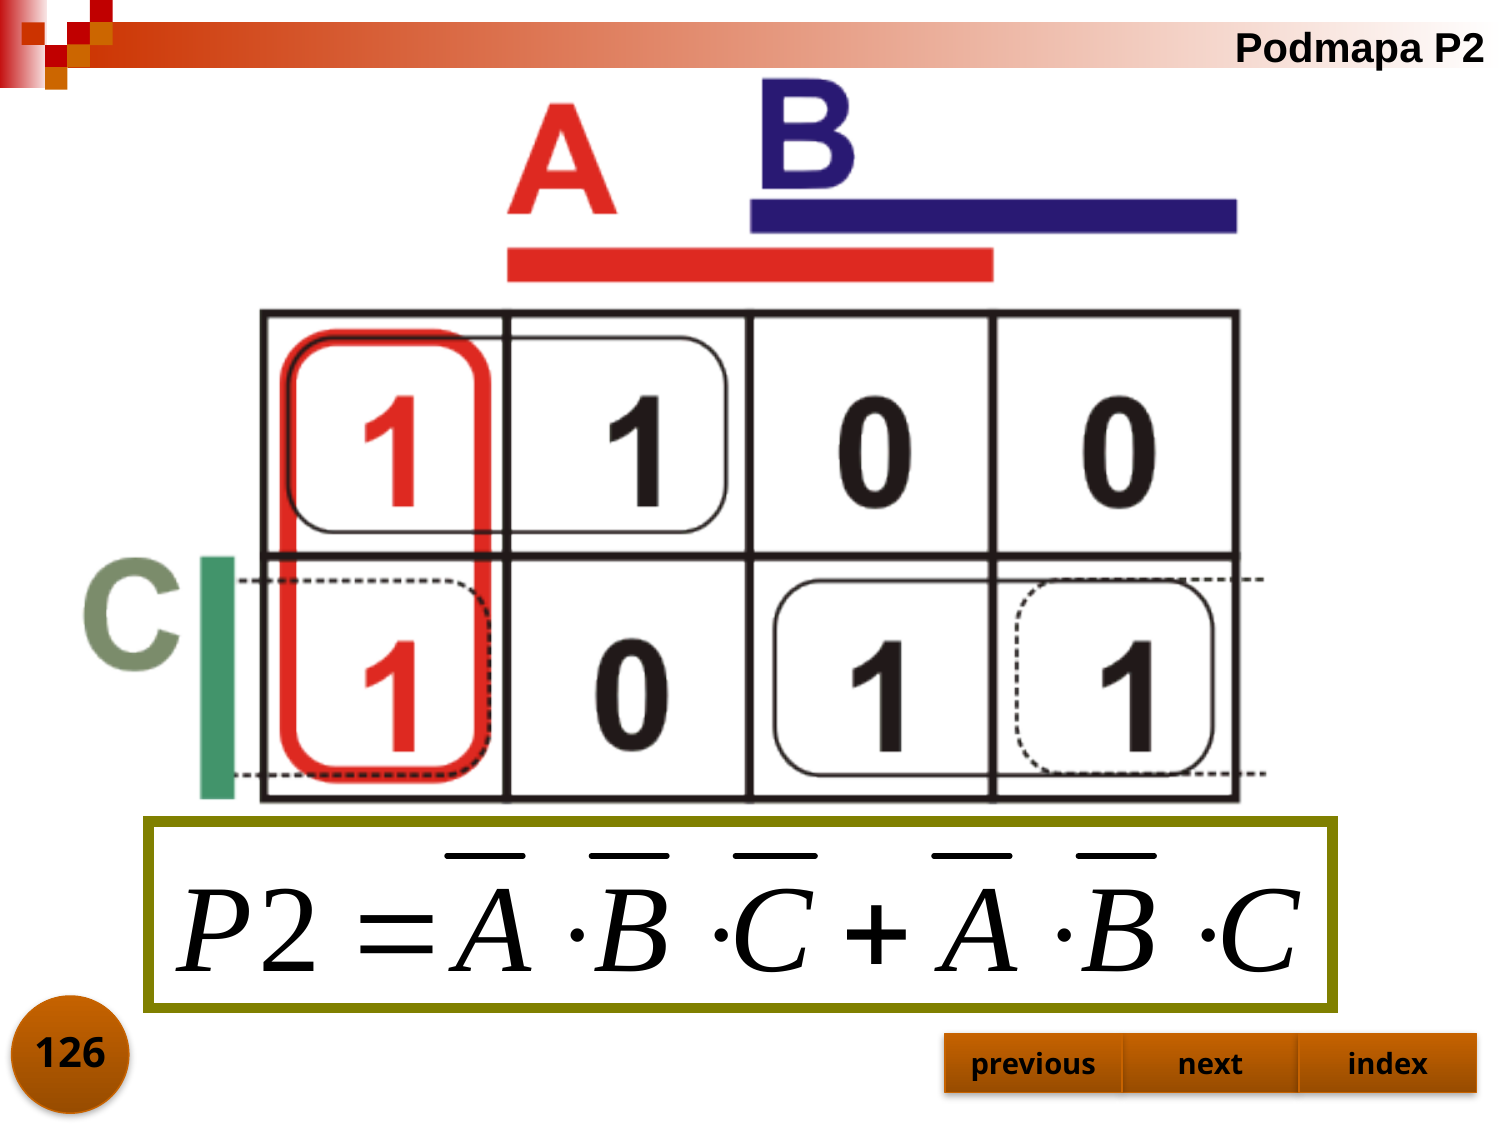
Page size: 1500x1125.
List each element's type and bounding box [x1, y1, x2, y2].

text_box [944, 1033, 1477, 1093]
text_box [153, 826, 1328, 1003]
title [102, 10, 1500, 70]
picture [0, 70, 1500, 924]
text_box [0, 995, 141, 1114]
